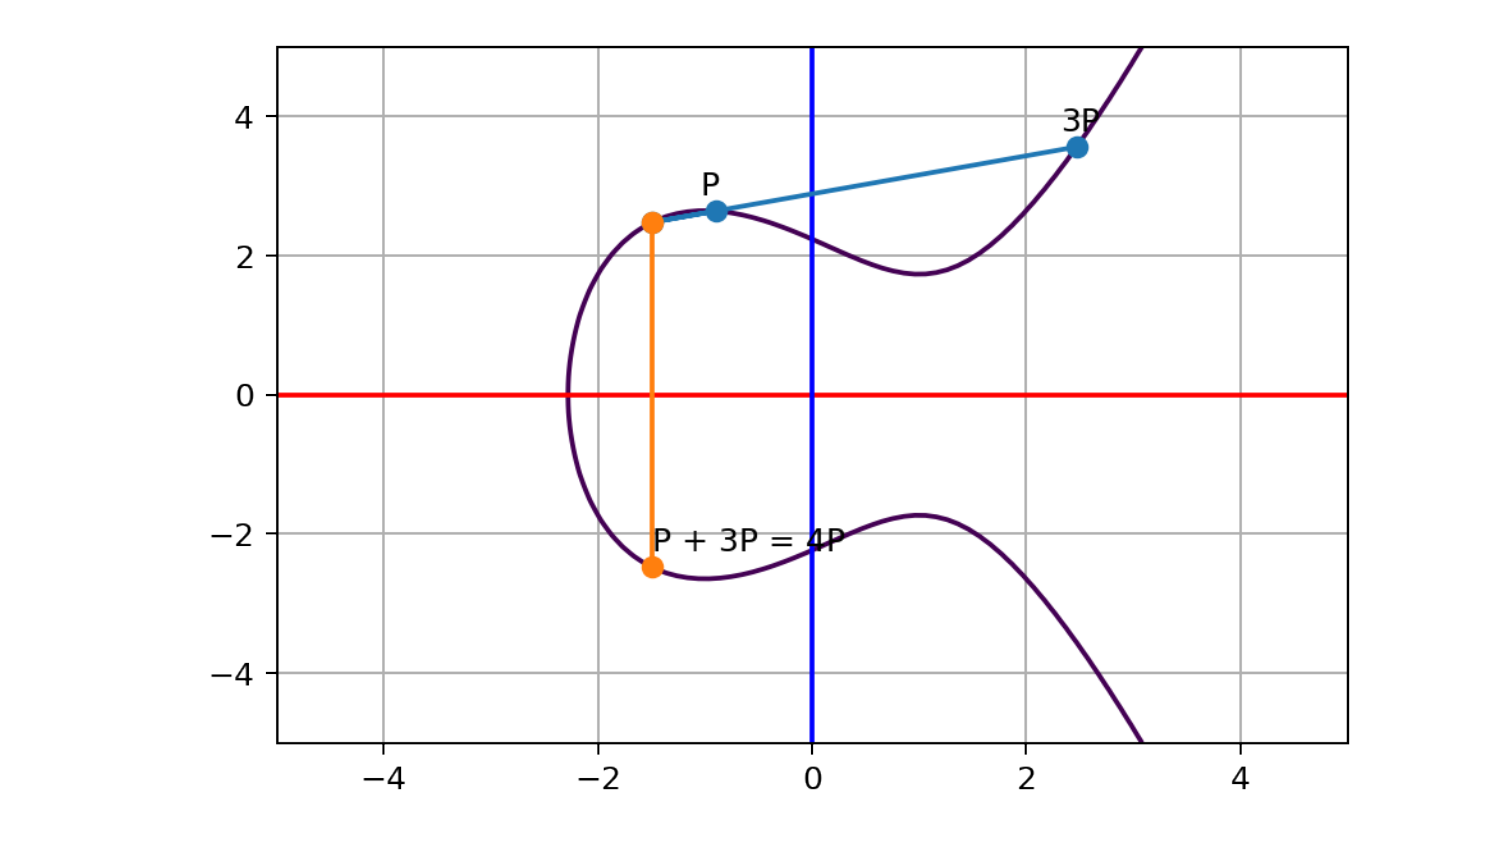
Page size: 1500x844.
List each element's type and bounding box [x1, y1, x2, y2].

picture [184, 24, 1370, 819]
